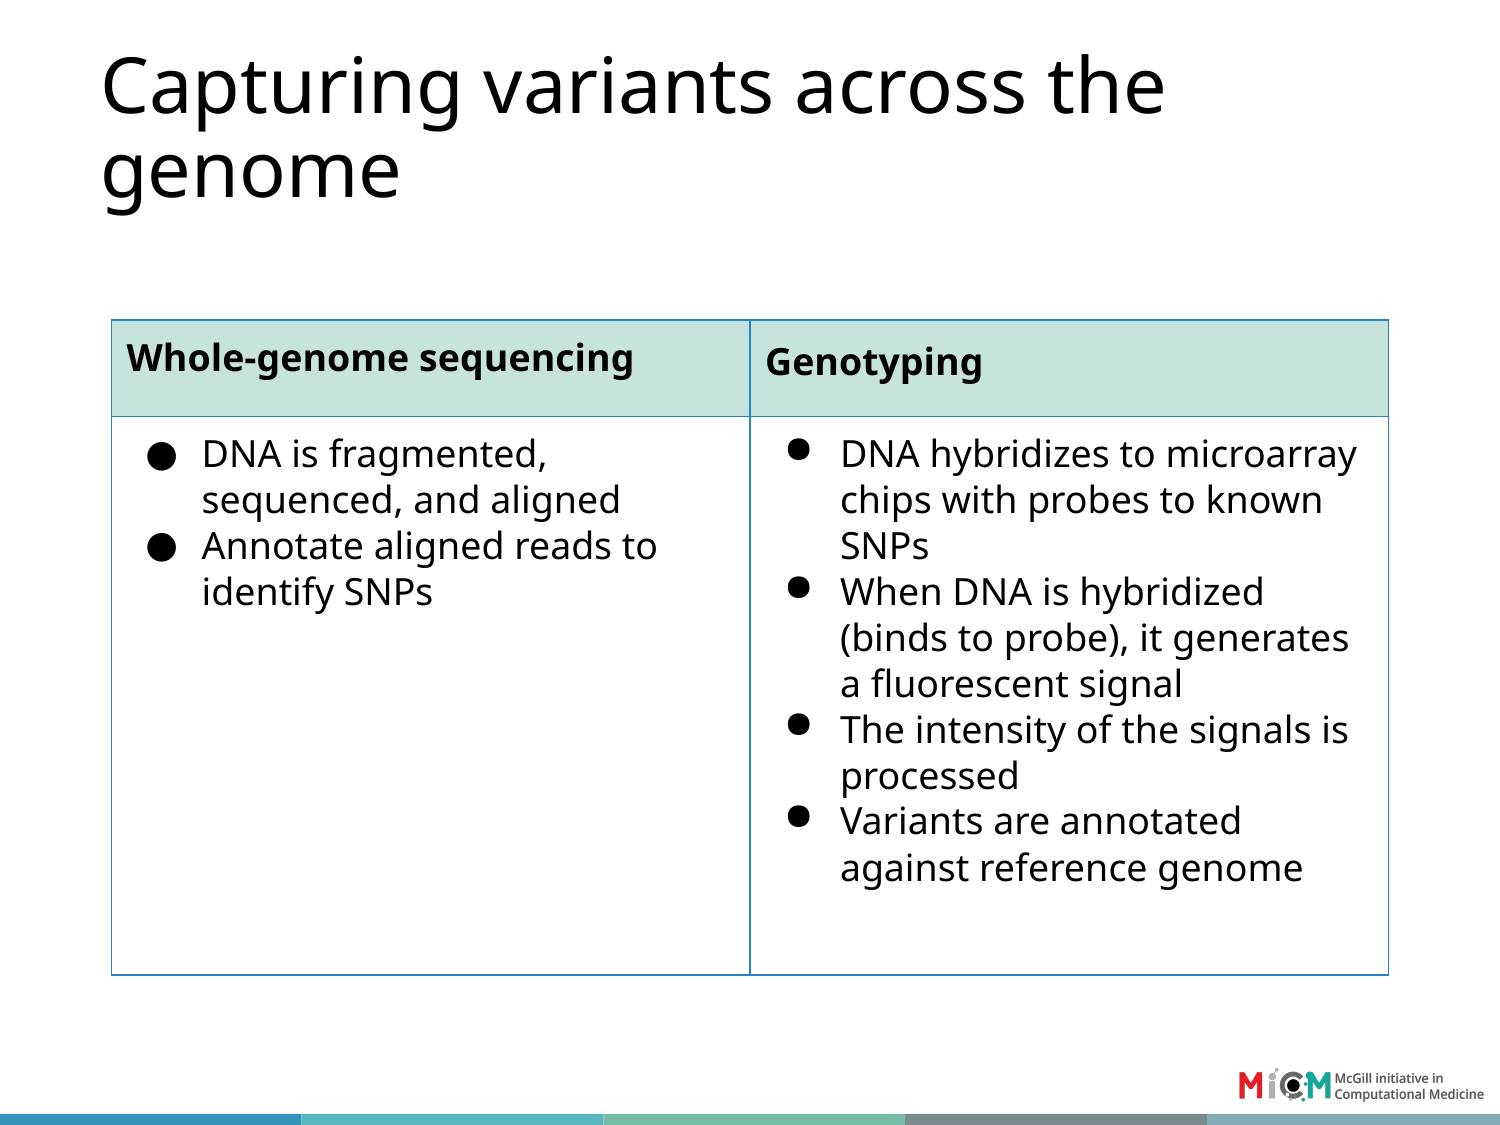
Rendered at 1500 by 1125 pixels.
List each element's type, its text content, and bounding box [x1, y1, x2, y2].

table_cell DNA hybridizes to microarray chips with probes to known SNPs When DNA is hybridized (binds to probe), it generates a fluorescent signal The intensity of the signals is processed Variants are annotated against reference genome [751, 417, 1388, 974]
picture [1211, 1051, 1500, 1122]
table_cell DNA is fragmented, sequenced, and aligned Annotate aligned reads to identify SNPs [112, 417, 749, 974]
title Capturing variants across the genome [85, 38, 1397, 222]
table_header Whole-genome sequencing [112, 321, 749, 416]
table_header Genotyping [751, 321, 1388, 416]
